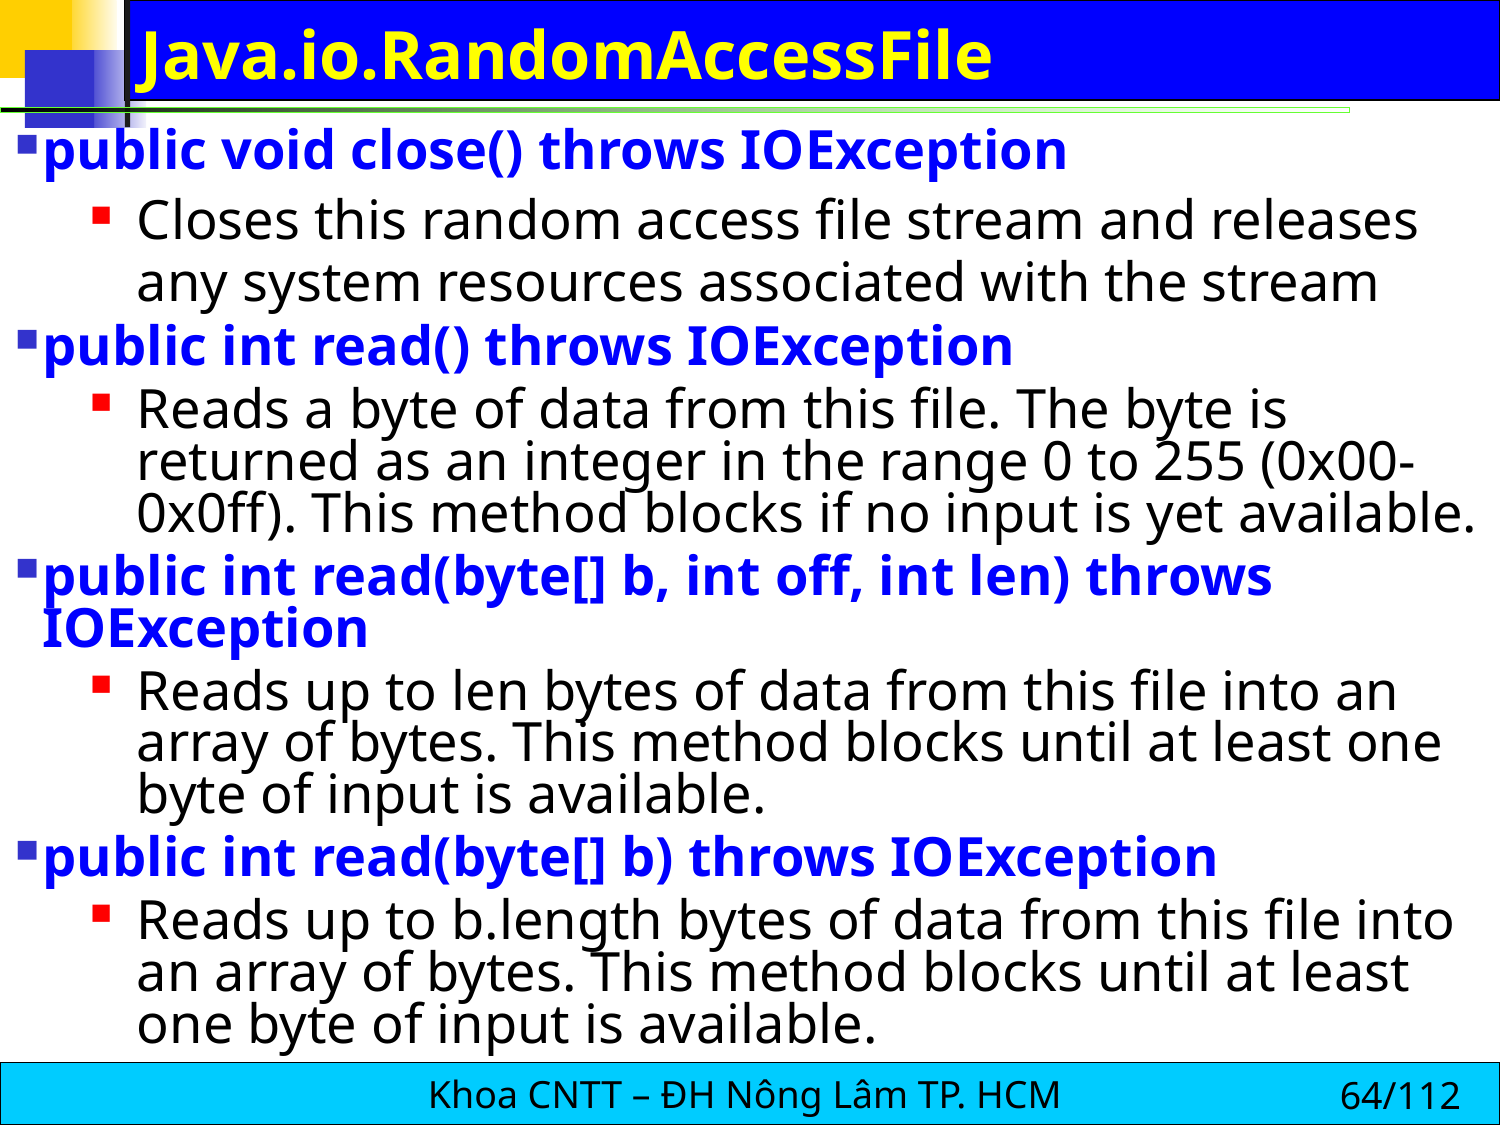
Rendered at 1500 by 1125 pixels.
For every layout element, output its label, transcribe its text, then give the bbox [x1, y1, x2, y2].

title Java.io.RandomAccessFile [124, 12, 1467, 101]
list public void close() throws IOException Closes this random access file stream and releases any system resources associated with the stream public int read() throws IOException Reads a byte of data from this file. The byte is returned as an integer in the range 0 to 255 (0x00-0x0ff). This method blocks if no input is yet available. public int read(byte[] b, int off, int len) throws IOException Reads up to len bytes of data from this file into an array of bytes. This method blocks until at least one byte of input is available. public int read(byte[] b) throws IOException Reads up to b.length bytes of data from this file into an array of bytes. This method blocks until at least one byte of input is available. [0, 112, 1500, 1063]
